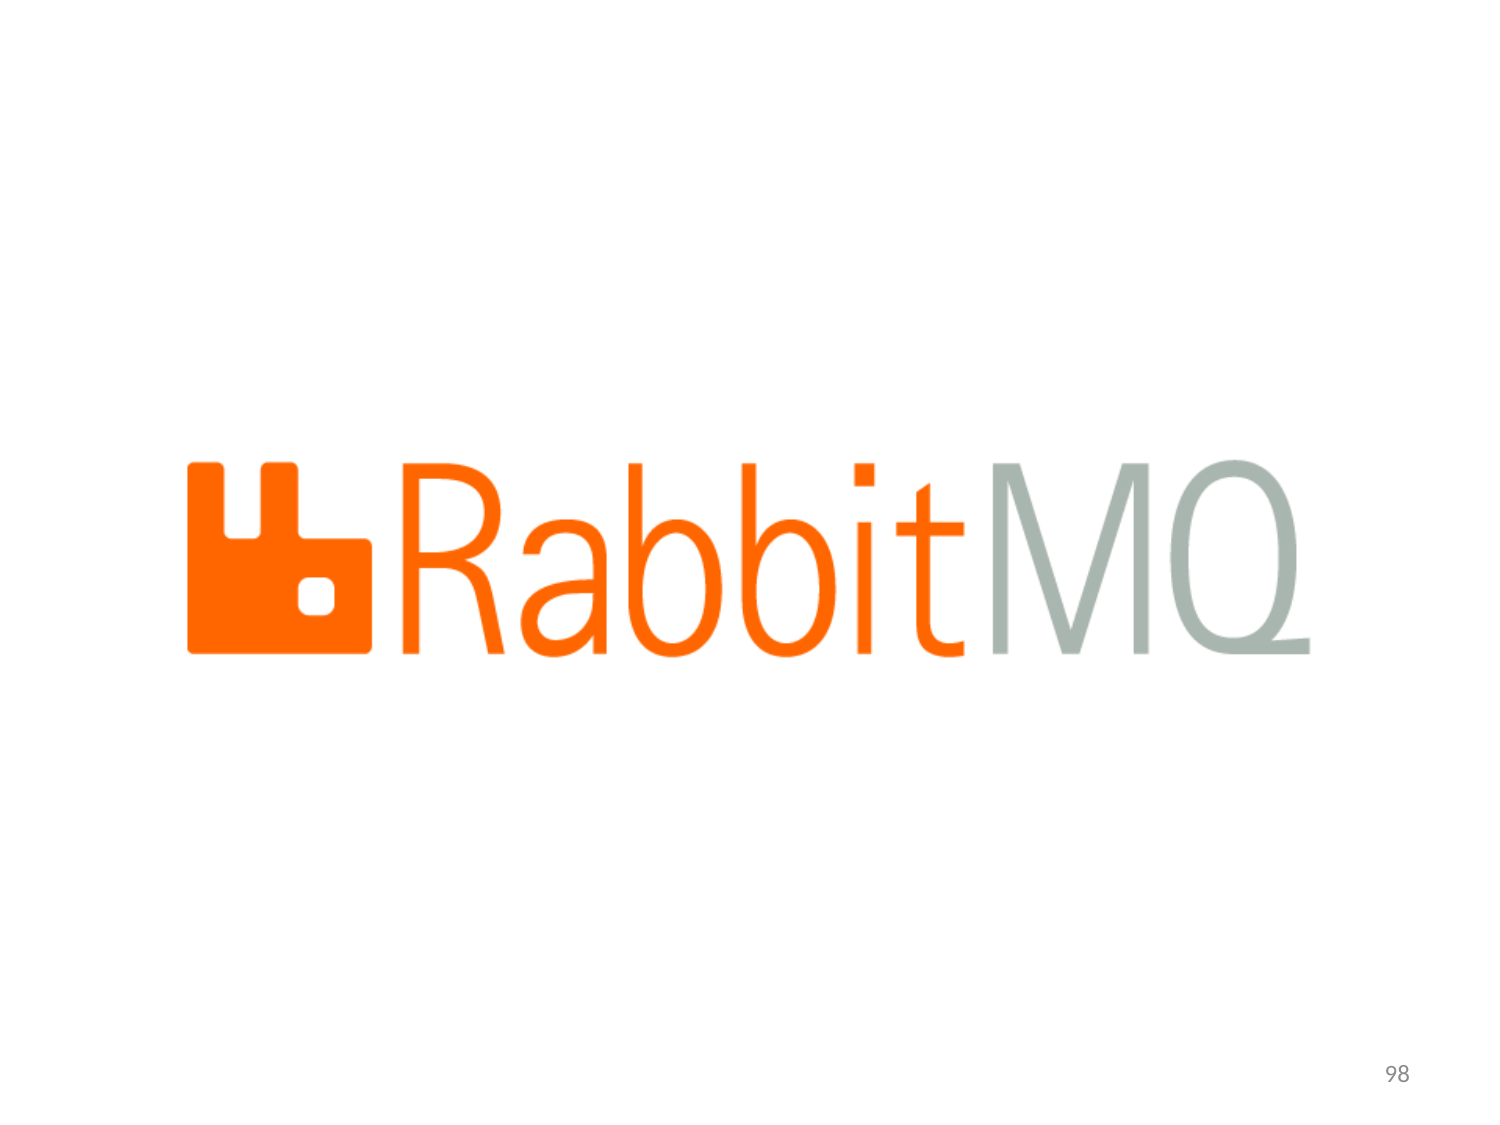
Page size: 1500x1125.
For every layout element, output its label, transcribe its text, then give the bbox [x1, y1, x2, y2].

picture [182, 349, 1317, 773]
slide_number 98 [1074, 1042, 1425, 1103]
